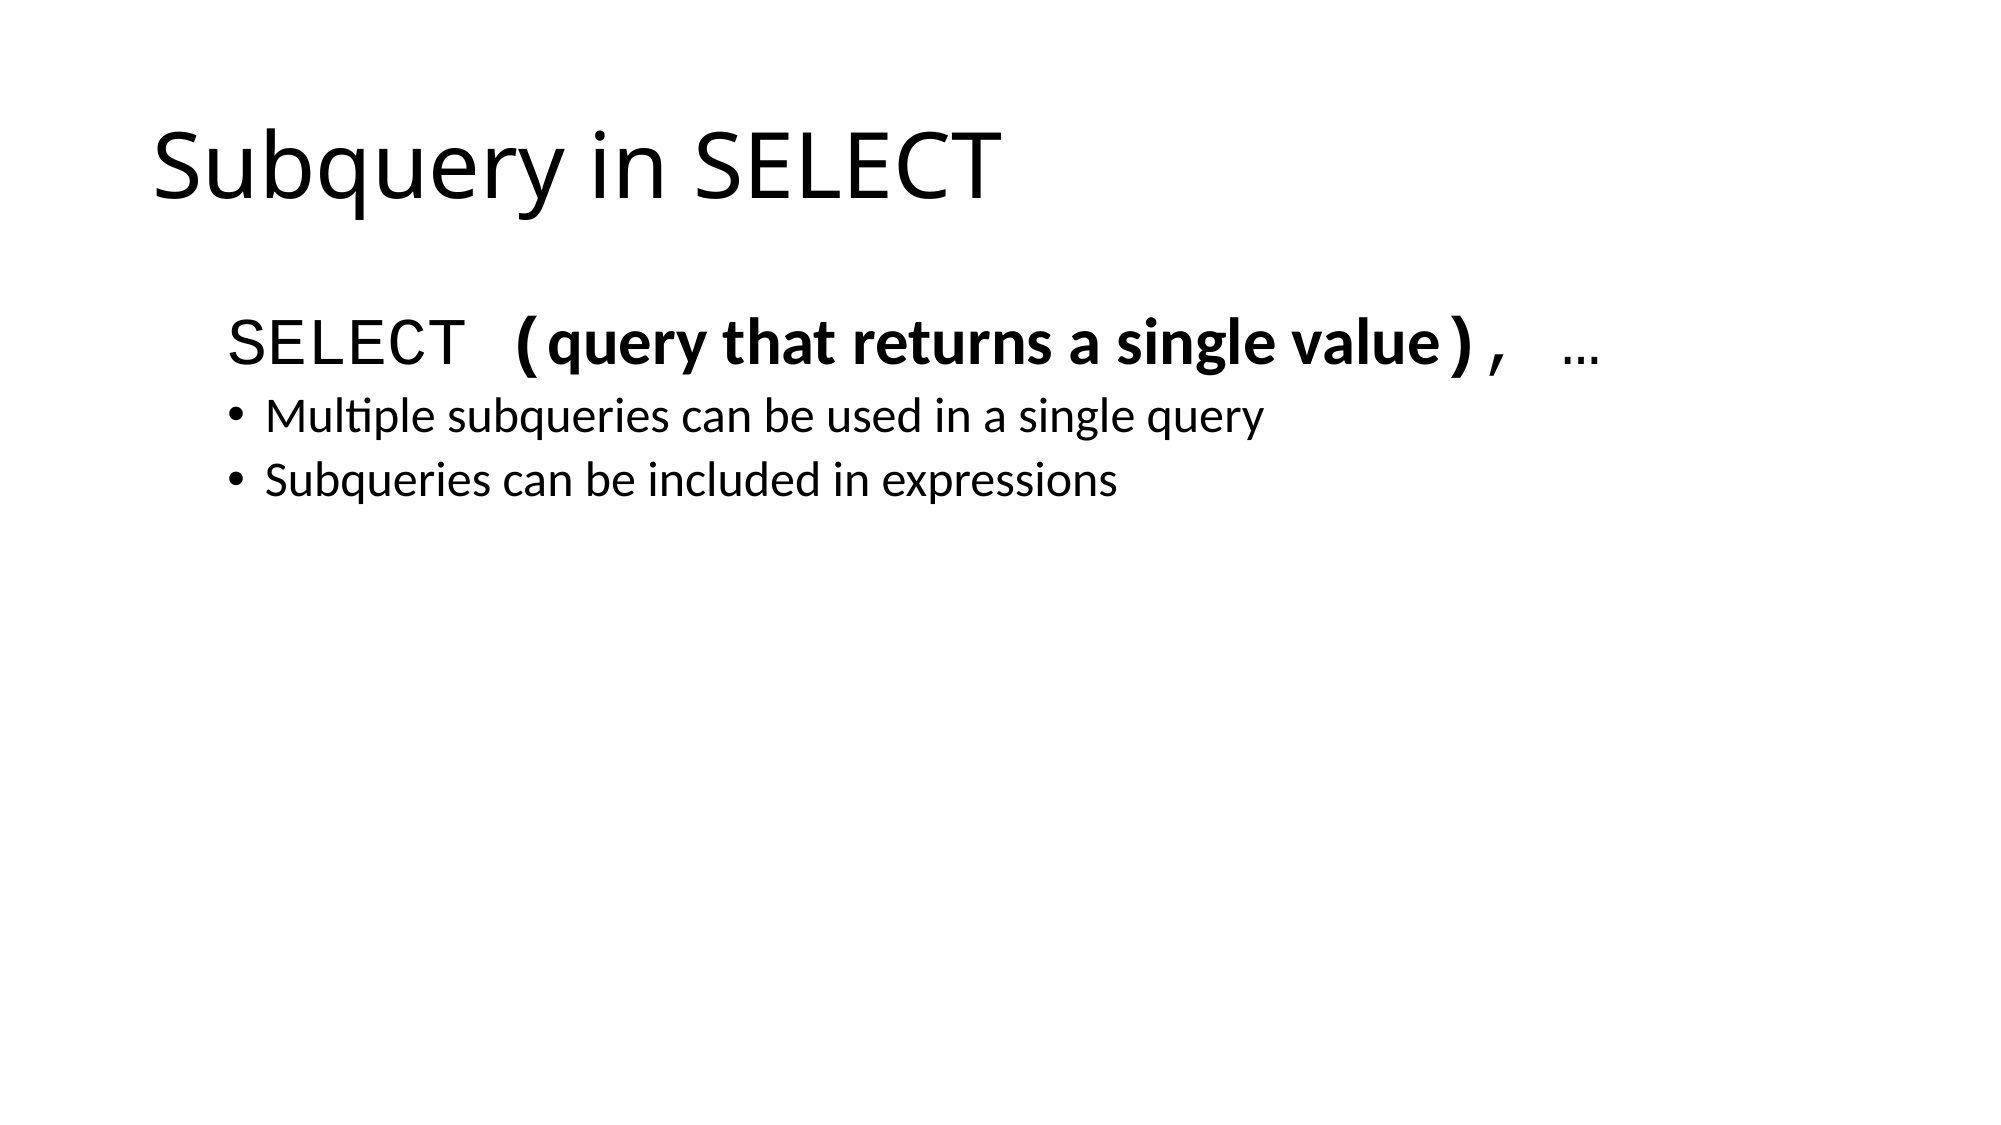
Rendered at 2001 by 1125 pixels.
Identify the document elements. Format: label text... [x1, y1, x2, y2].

title Subquery in SELECT [137, 59, 1863, 278]
list SELECT (query that returns a single value), … Multiple subqueries can be used in a single query Subqueries can be included in expressions [137, 299, 2000, 1014]
